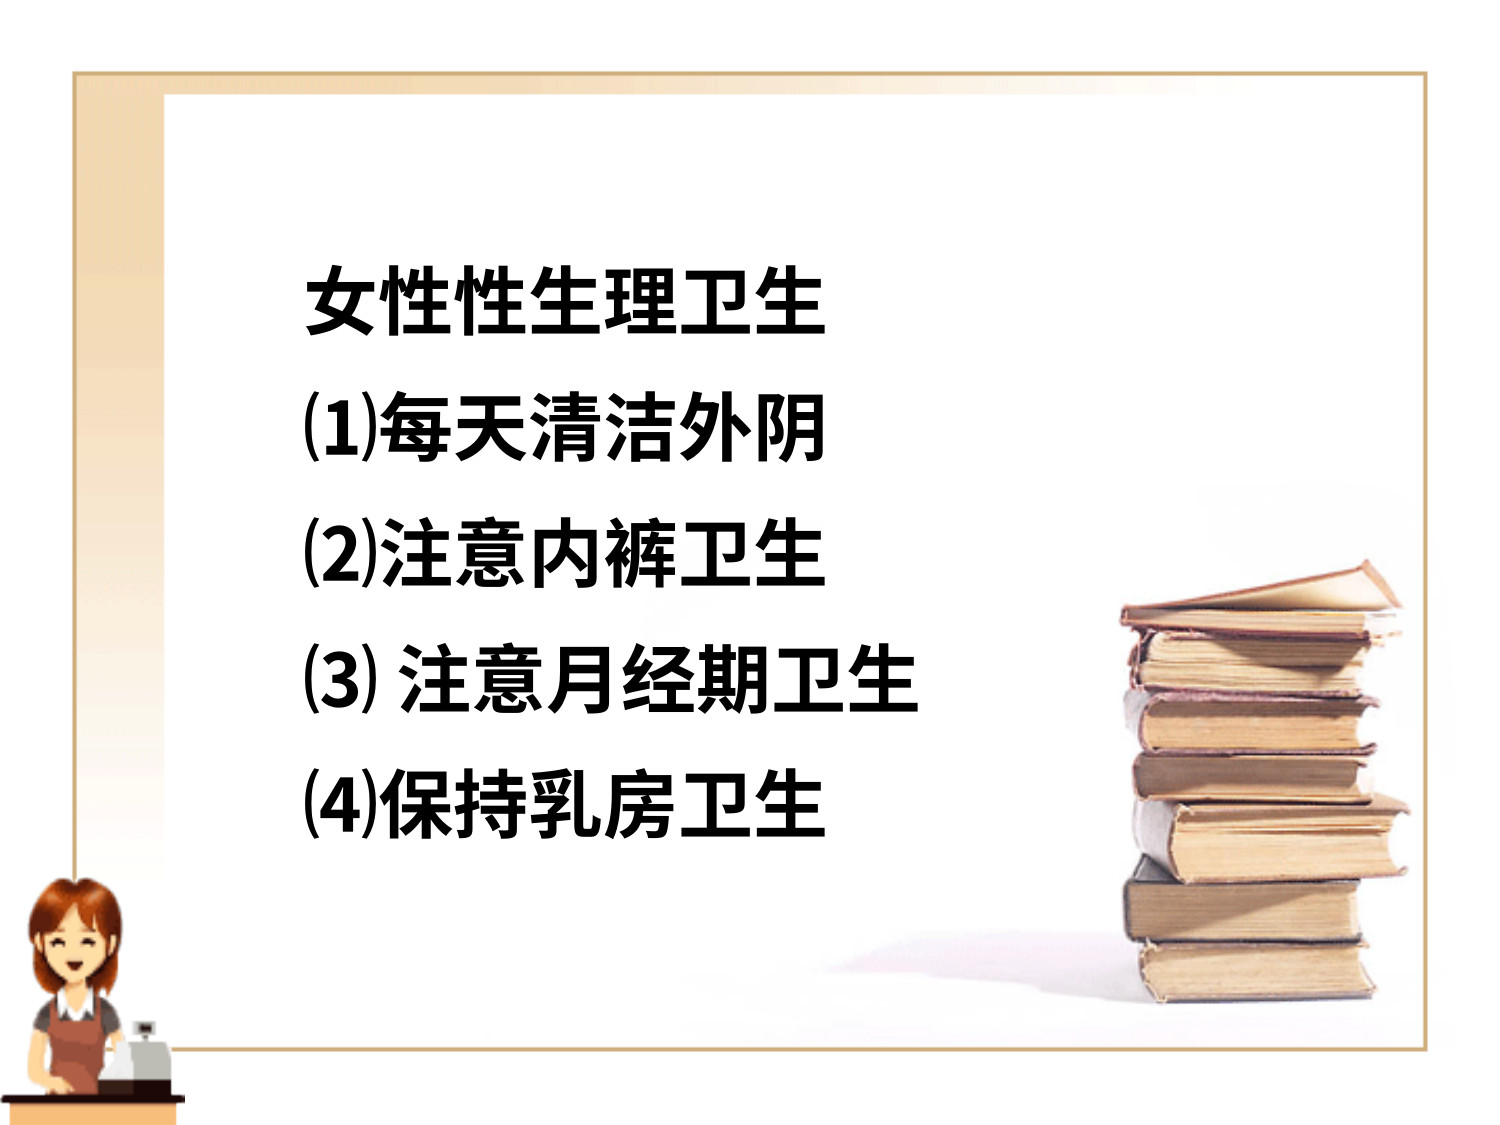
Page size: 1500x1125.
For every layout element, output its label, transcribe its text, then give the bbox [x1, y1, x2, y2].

text_box 女性性生理卫生 ⑴每天清洁外阴 ⑵注意内裤卫生 ⑶注意月经期卫生 ⑷保持乳房卫生 [289, 196, 1069, 870]
picture [0, 0, 1500, 1125]
